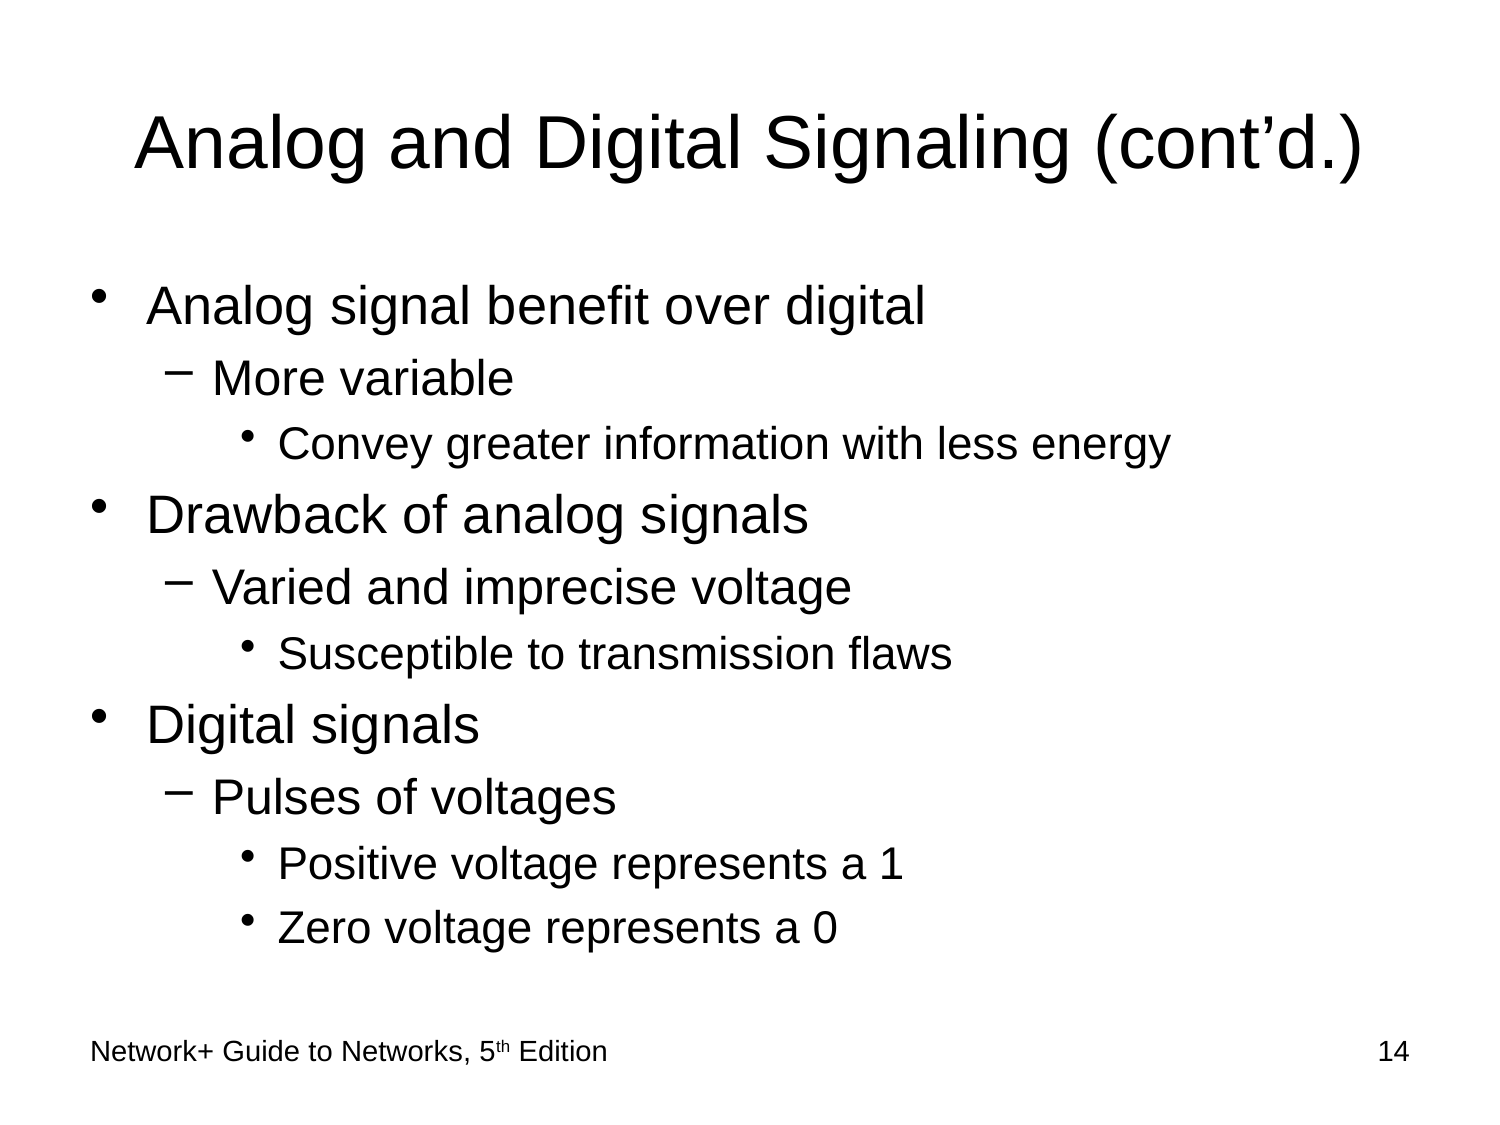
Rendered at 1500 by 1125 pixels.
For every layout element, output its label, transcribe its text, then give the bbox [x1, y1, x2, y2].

slide_number 14 [1074, 1024, 1426, 1103]
list Analog signal benefit over digital More variable Convey greater information with less energy Drawback of analog signals Varied and imprecise voltage Susceptible to transmission flaws Digital signals Pulses of voltages Positive voltage represents a 1 Zero voltage represents a 0 [75, 262, 1425, 1005]
title Analog and Digital Signaling (cont’d.) [75, 45, 1425, 233]
footer Network+ Guide to Networks, 5th Edition [74, 1024, 988, 1103]
